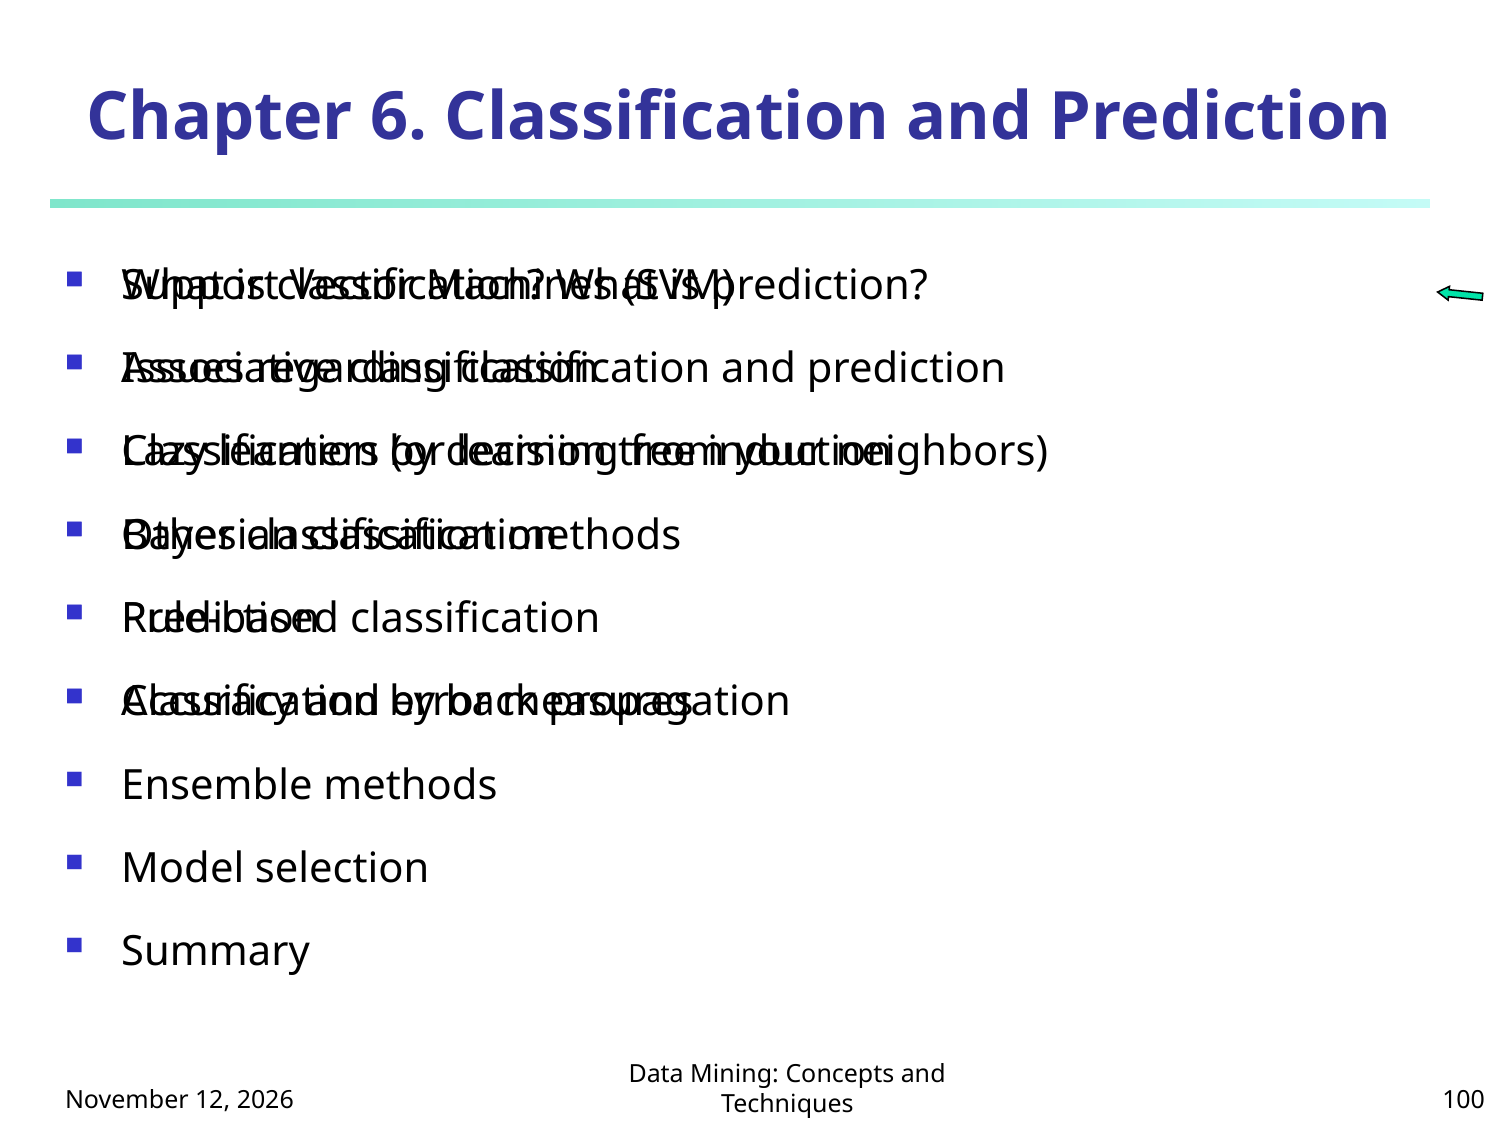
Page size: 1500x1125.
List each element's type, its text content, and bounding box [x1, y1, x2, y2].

title Chapter 6. Classification and Prediction [49, 62, 1429, 163]
text_box [1437, 286, 1483, 301]
list Support Vector Machines (SVM) Associative classification Lazy learners (or learning from your neighbors) Other classification methods Prediction Accuracy and error measures Ensemble methods Model selection Summary [49, 224, 1438, 1063]
footer Data Mining: Concepts and Techniques [549, 1063, 1026, 1125]
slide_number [49, 1063, 363, 1125]
slide_number 100 [1187, 1062, 1500, 1125]
